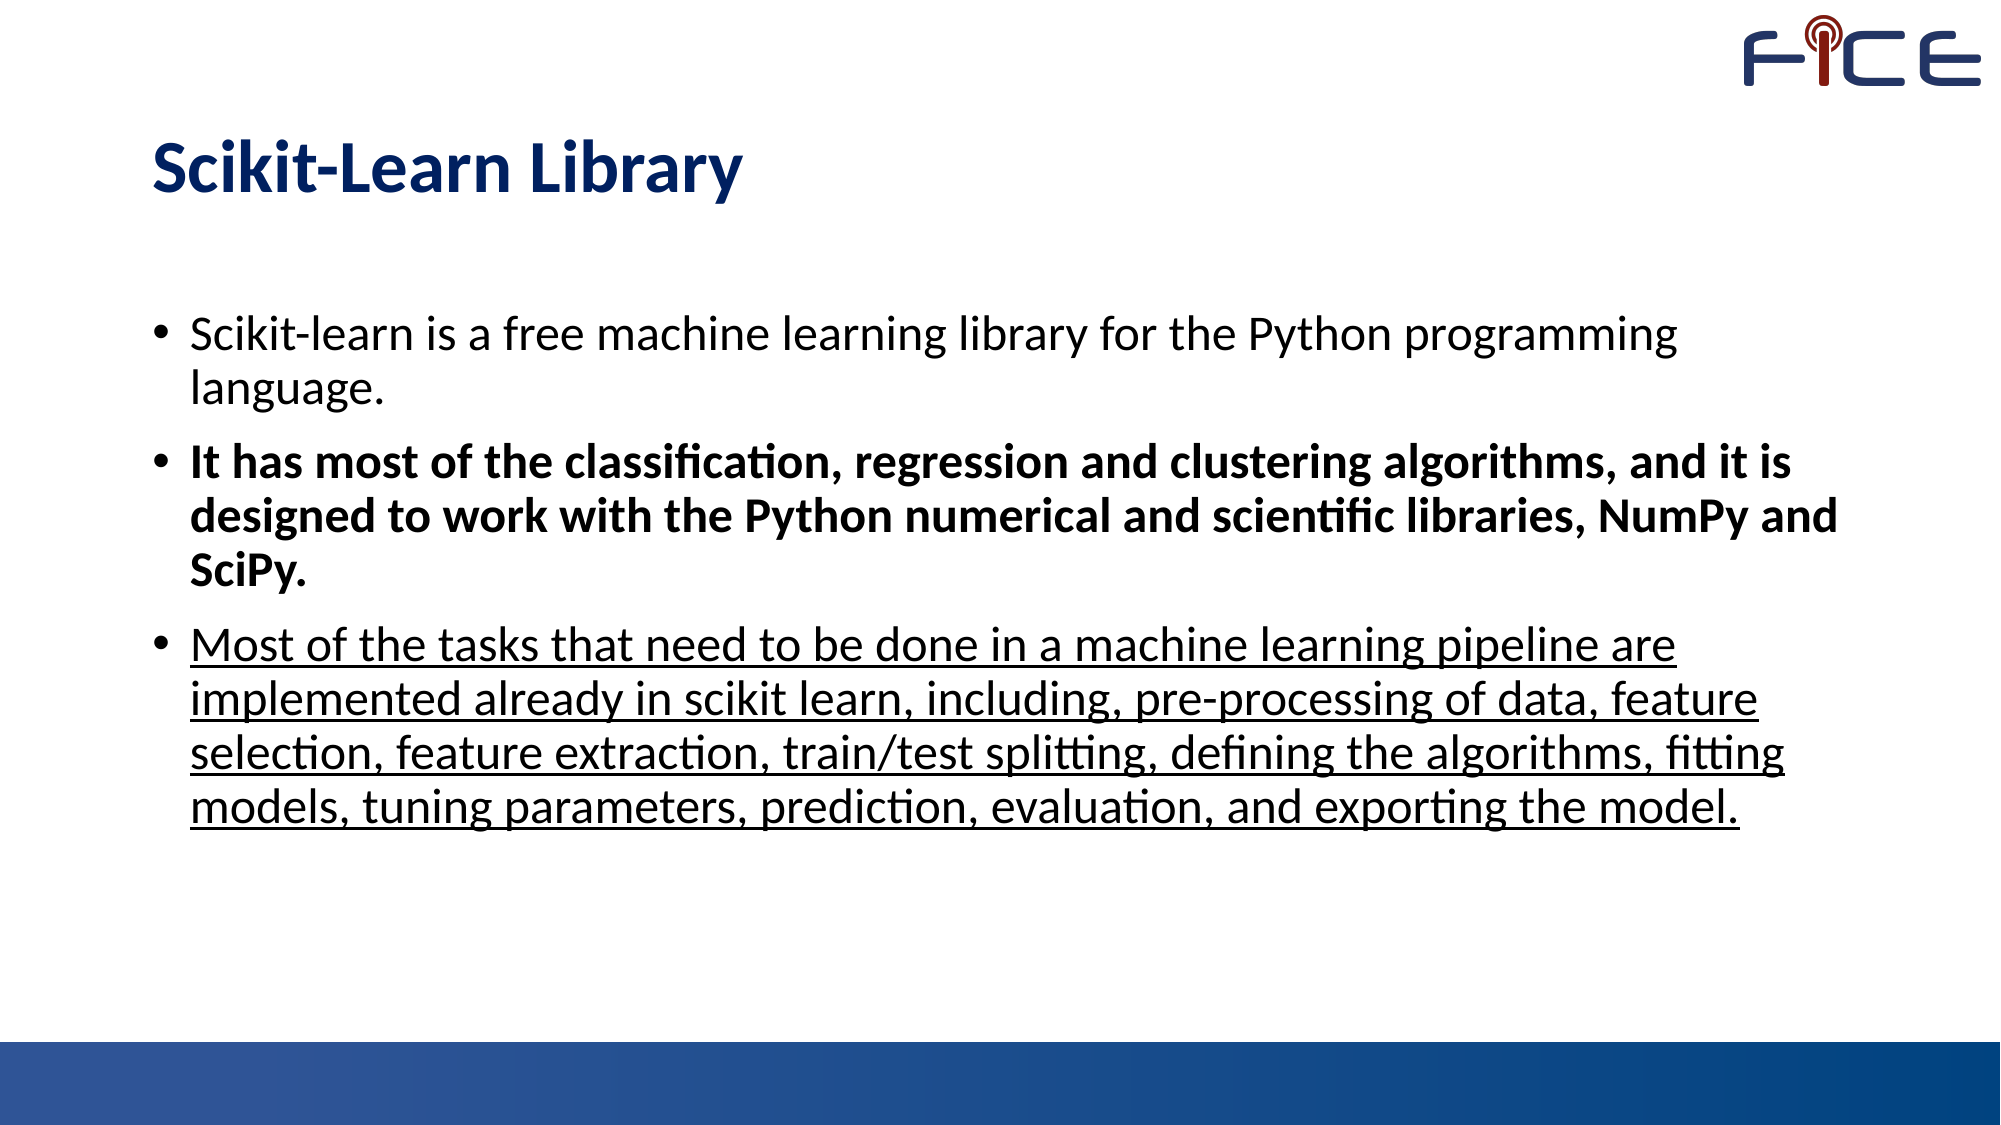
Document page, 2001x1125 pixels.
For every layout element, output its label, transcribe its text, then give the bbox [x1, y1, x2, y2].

picture [1744, 15, 1981, 86]
list Scikit-learn is a free machine learning library for the Python programming language. It has most of the classification, regression and clustering algorithms, and it is designed to work with the Python numerical and scientific libraries, NumPy and SciPy. Most of the tasks that need to be done in a machine learning pipeline are implemented already in scikit learn, including, pre-processing of data, feature selection, feature extraction, train/test splitting, defining the algorithms, fitting models, tuning parameters, prediction, evaluation, and exporting the model. [137, 299, 1863, 1014]
title Scikit-Learn Library [137, 59, 1863, 278]
